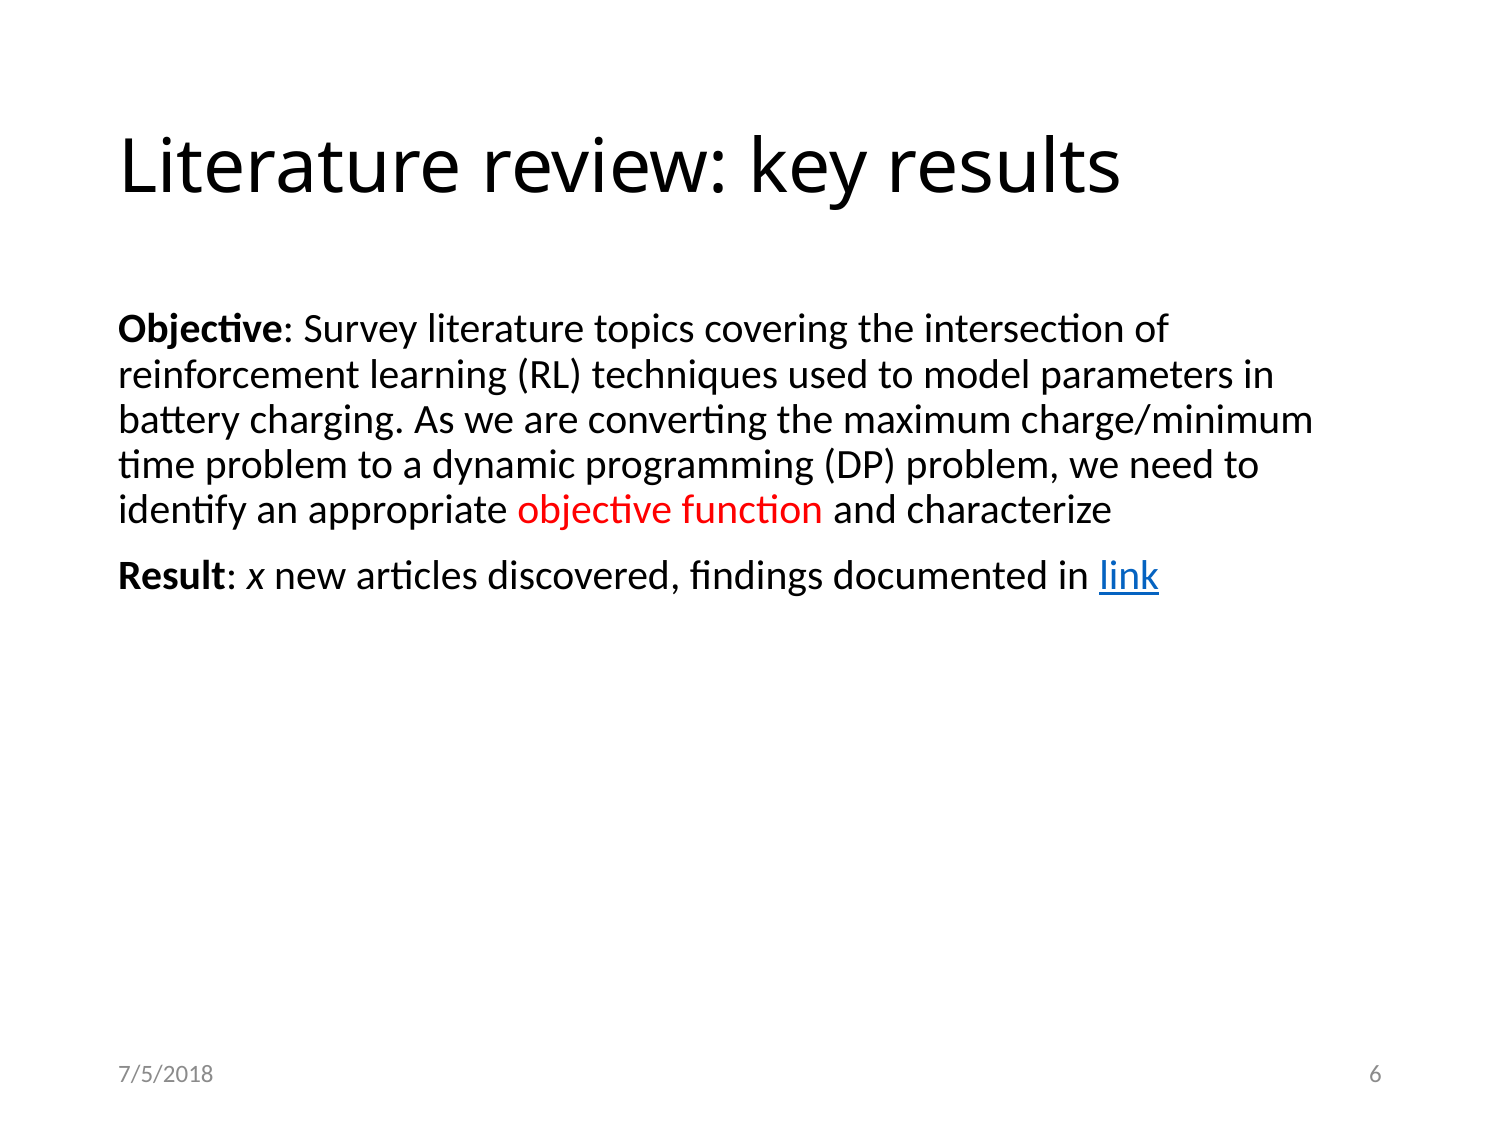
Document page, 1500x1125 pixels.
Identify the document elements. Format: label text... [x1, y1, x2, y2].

slide_number 6 [1059, 1042, 1397, 1103]
title Literature review: key results [103, 59, 1397, 278]
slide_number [103, 1042, 441, 1103]
list Objective: Survey literature topics covering the intersection of reinforcement learning (RL) techniques used to model parameters in battery charging. As we are converting the maximum charge/minimum time problem to a dynamic programming (DP) problem, we need to identify an appropriate objective function and characterize Result: x new articles discovered, findings documented in link [103, 299, 1397, 1014]
